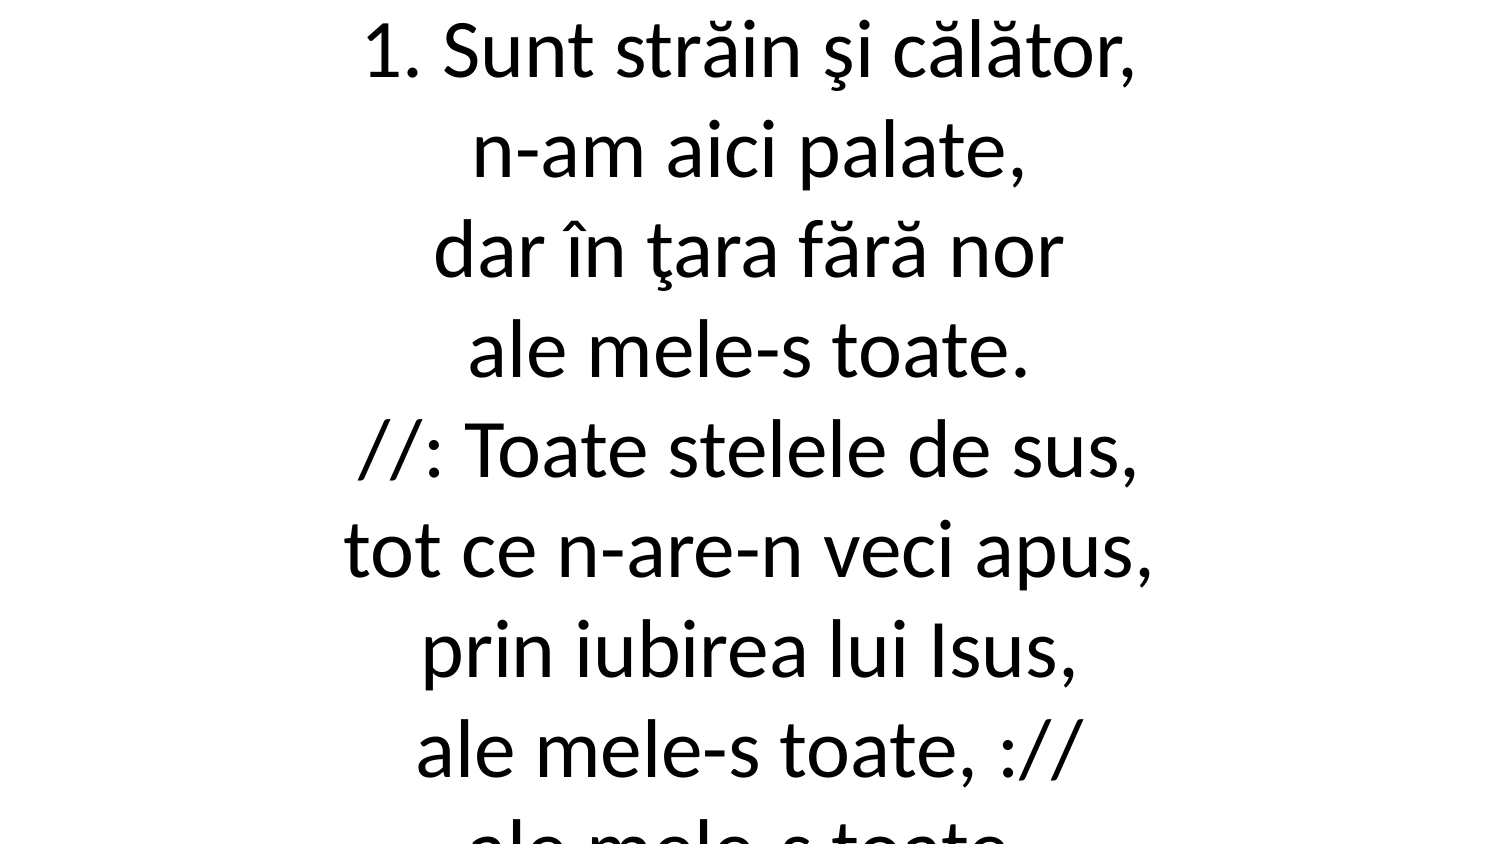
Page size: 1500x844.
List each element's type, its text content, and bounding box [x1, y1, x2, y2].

text_box 1. Sunt străin şi călător, n-am aici palate, dar în ţara fără nor ale mele-s toate. //: Toate stelele de sus, tot ce n-are-n veci apus, prin iubirea lui Isus, ale mele-s toate, :// ale mele-s toate. [329, 0, 1171, 844]
